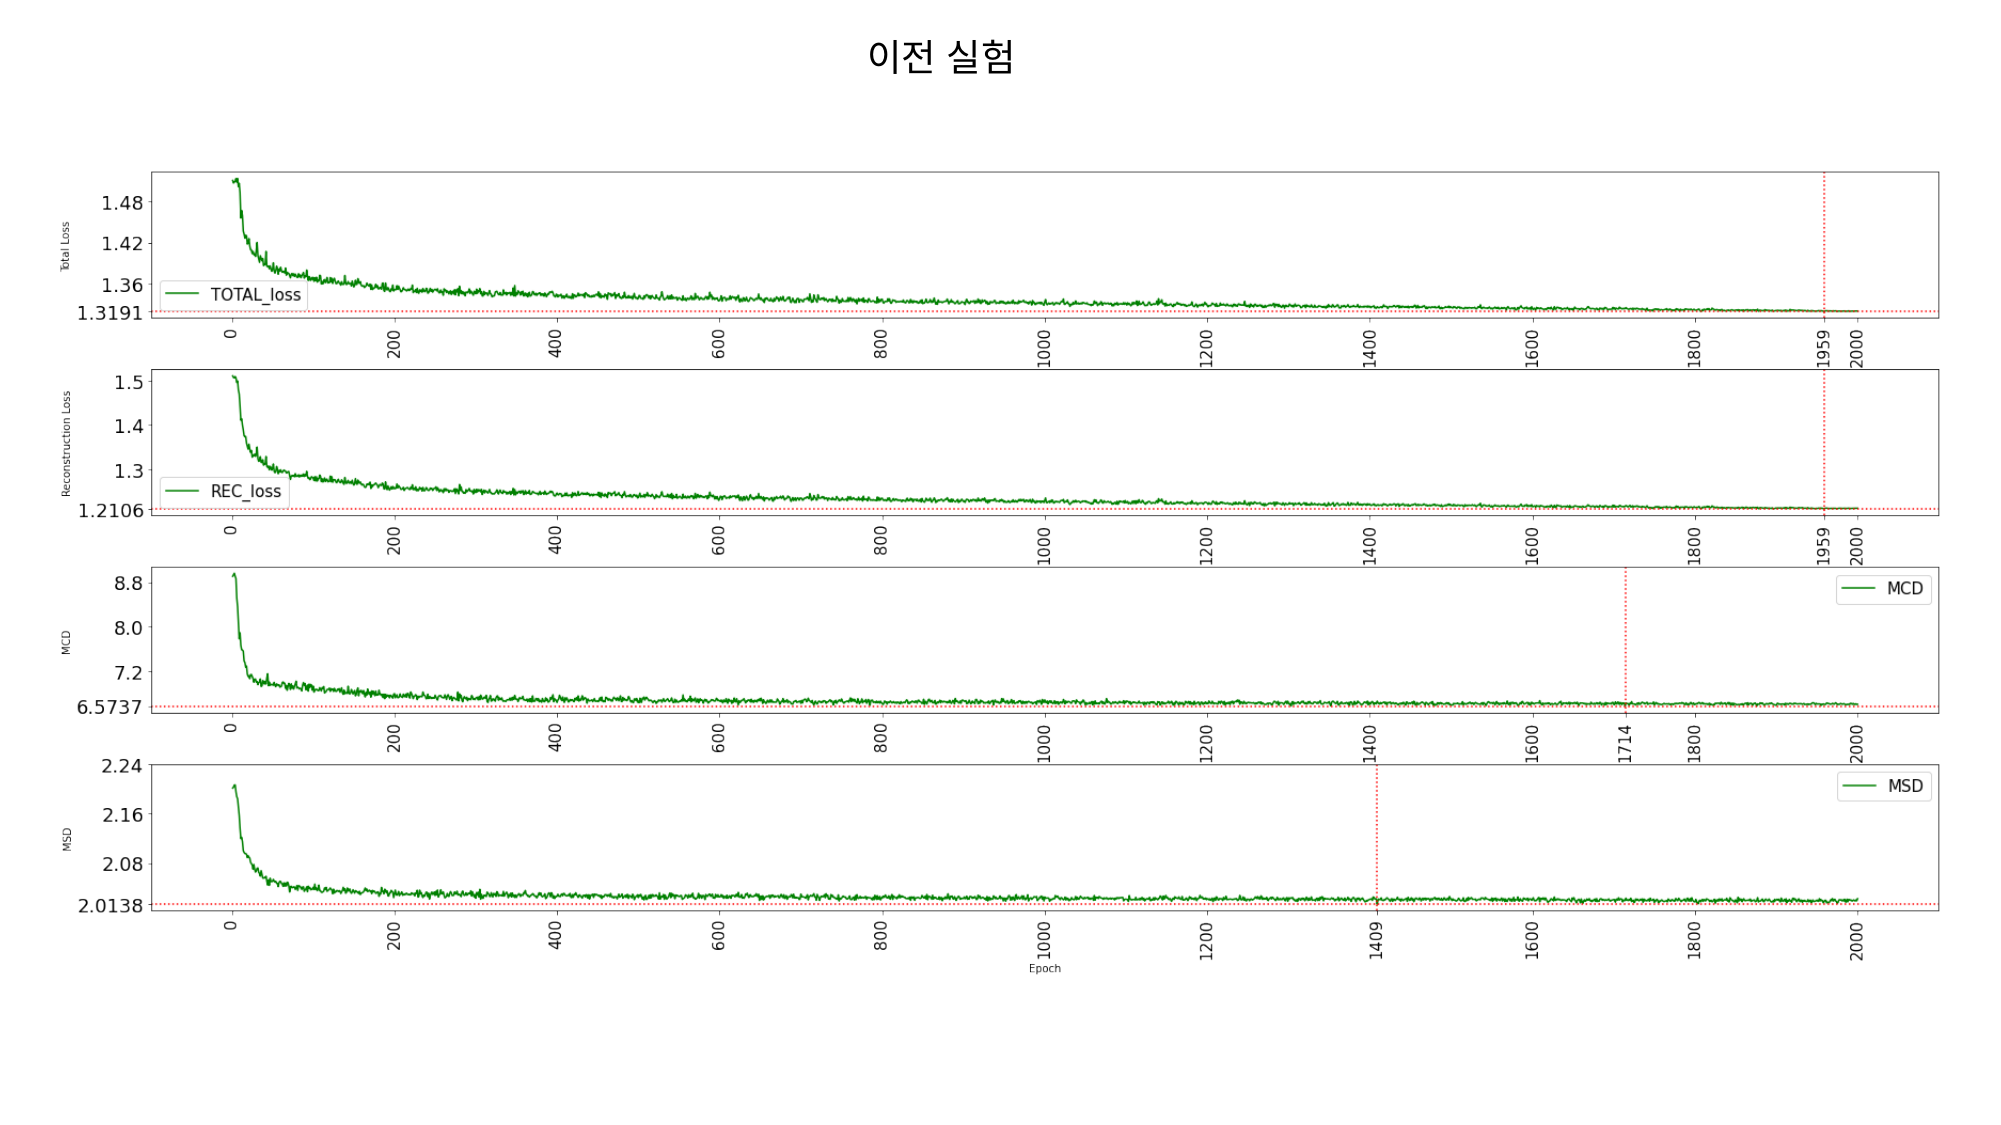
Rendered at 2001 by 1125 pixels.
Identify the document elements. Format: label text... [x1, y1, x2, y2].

text_box 이전 실험 [852, 26, 1031, 87]
picture [54, 165, 1946, 981]
